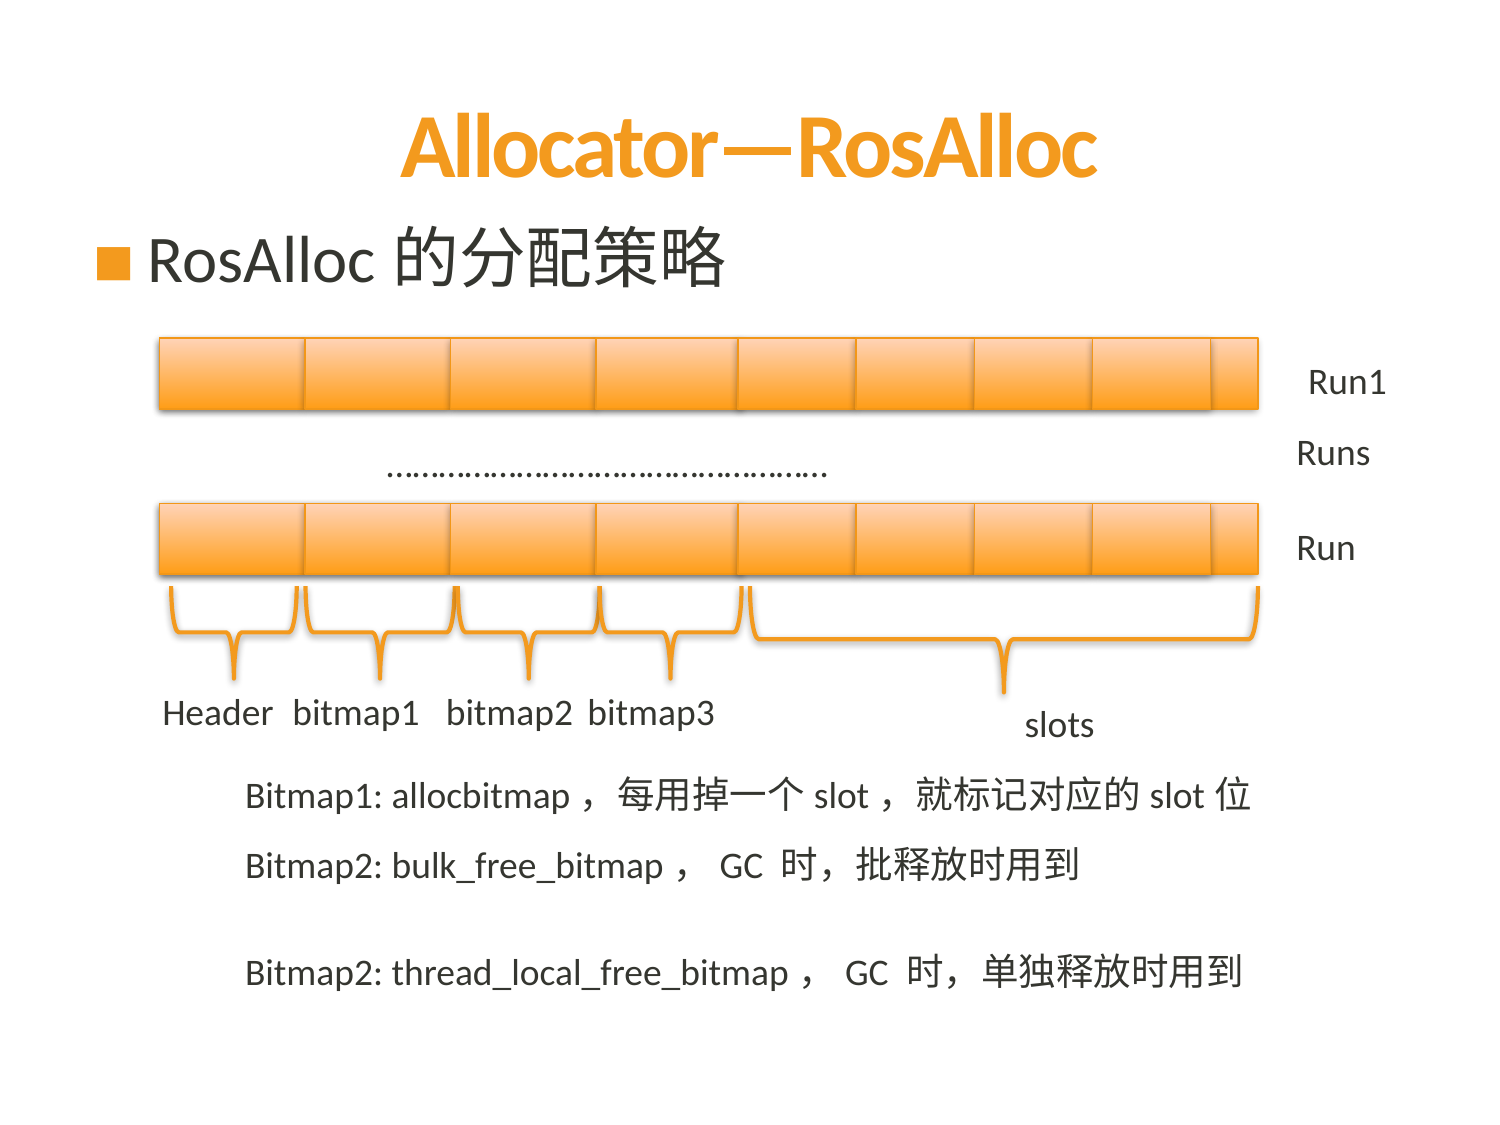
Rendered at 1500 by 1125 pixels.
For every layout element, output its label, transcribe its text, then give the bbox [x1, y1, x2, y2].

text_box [147, 337, 1430, 742]
list RosAlloc的分配策略 [76, 208, 1427, 912]
text_box Bitmap2: bulk_free_bitmap，GC 时，批释放时用到 [230, 834, 1282, 894]
text_box Bitmap1: allocbitmap，每用掉一个slot，就标记对应的slot位 [230, 763, 1282, 823]
title Allocator—RosAlloc [75, 99, 1425, 287]
text_box Bitmap2: thread_local_free_bitmap，GC 时，单独释放时用到 [230, 940, 1282, 1001]
